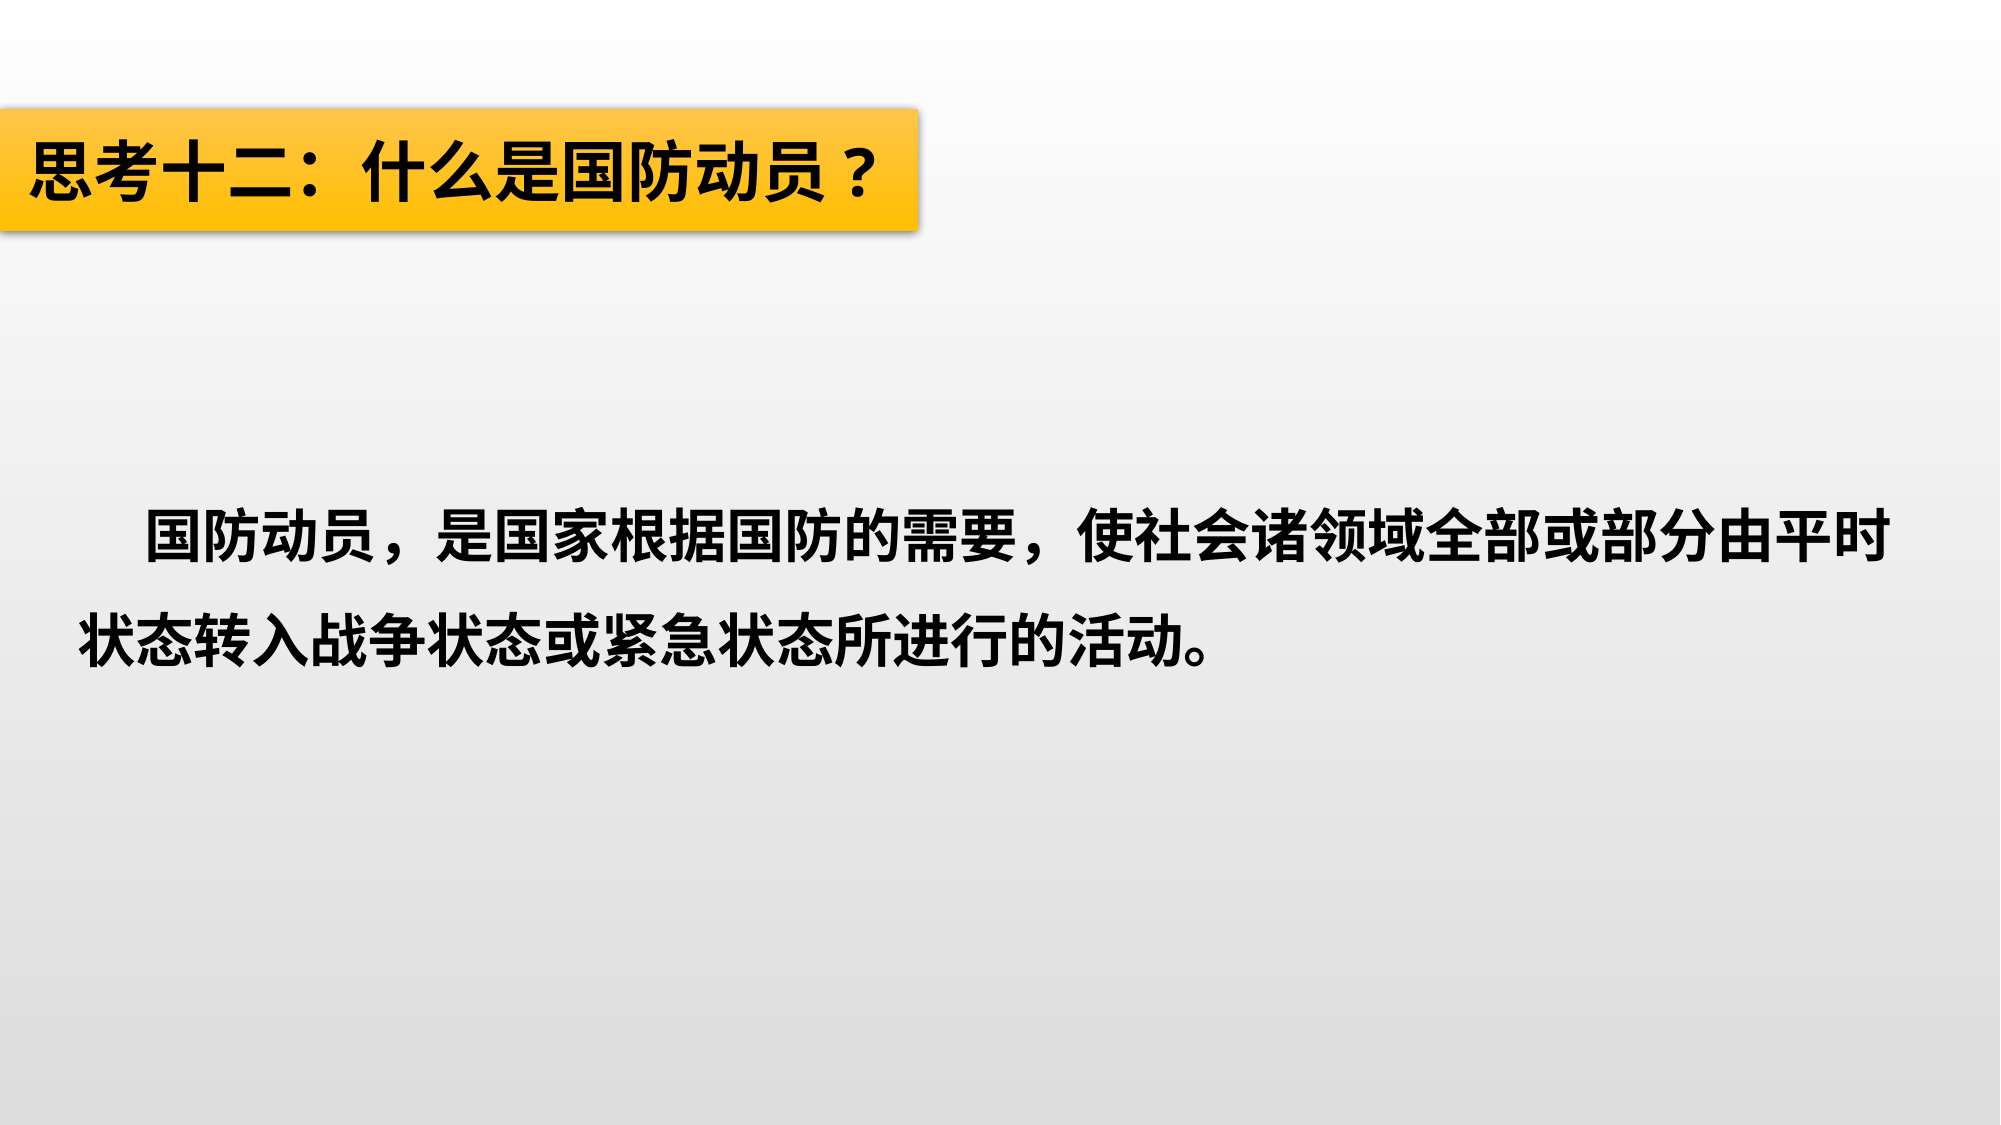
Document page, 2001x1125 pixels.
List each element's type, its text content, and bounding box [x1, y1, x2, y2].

text_box 国防动员，是国家根据国防的需要，使社会诸领域全部或部分由平时状态转入战争状态或紧急状态所进行的活动。 [62, 457, 1938, 682]
text_box 思考十二：什么是国防动员? [12, 122, 918, 217]
text_box [0, 109, 918, 231]
